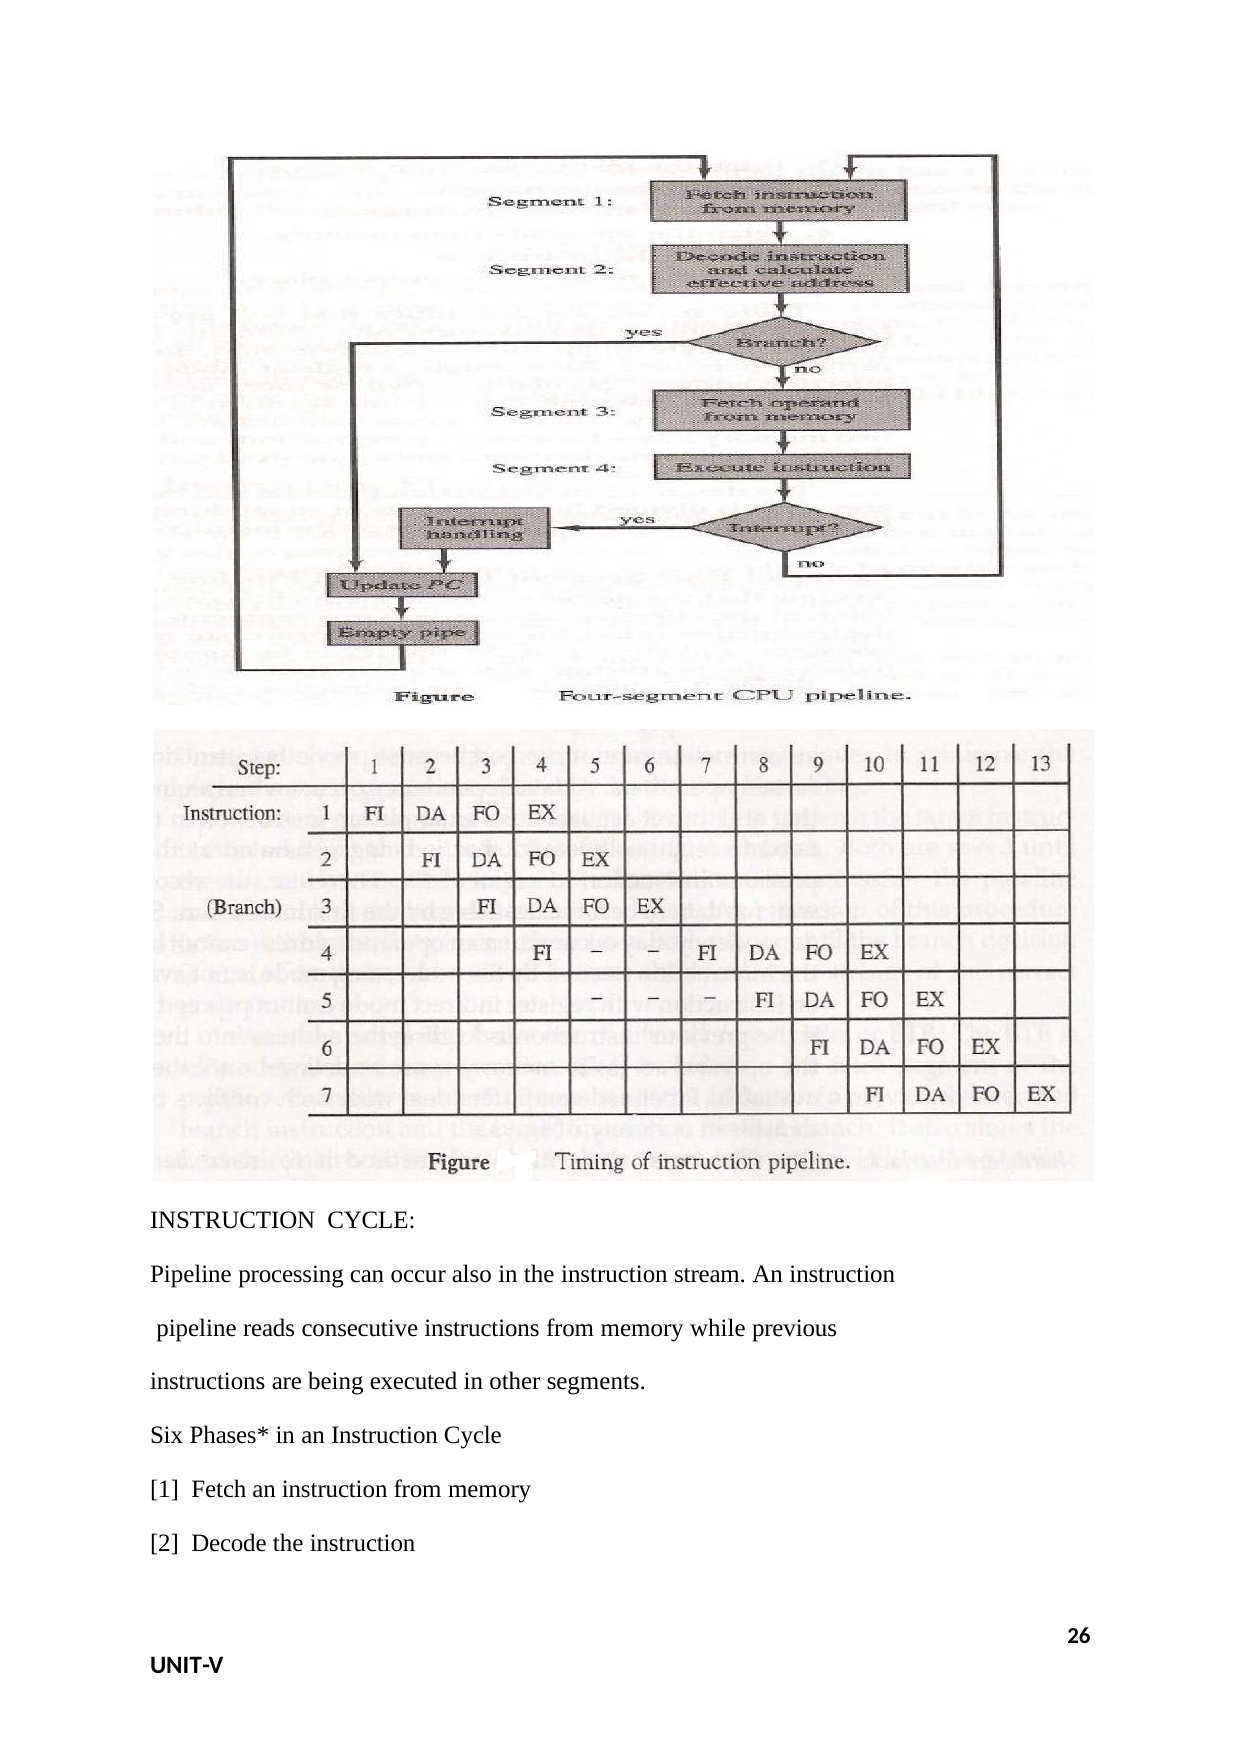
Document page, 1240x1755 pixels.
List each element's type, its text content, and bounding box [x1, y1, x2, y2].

footer UNIT-V [147, 1652, 227, 1755]
text_box INSTRUCTION CYCLE: Pipeline processing can occur also in the instruction stream. An instruction pipeline reads consecutive instructions from memory while previous instructions are being executed in other segments. Six Phases* in an Instruction Cycle [1] Fetch an instruction from memory [2] Decode the instruction [147, 1201, 901, 1556]
slide_number 26 [1060, 1624, 1100, 1755]
picture [152, 149, 1094, 705]
picture [152, 729, 1094, 1181]
